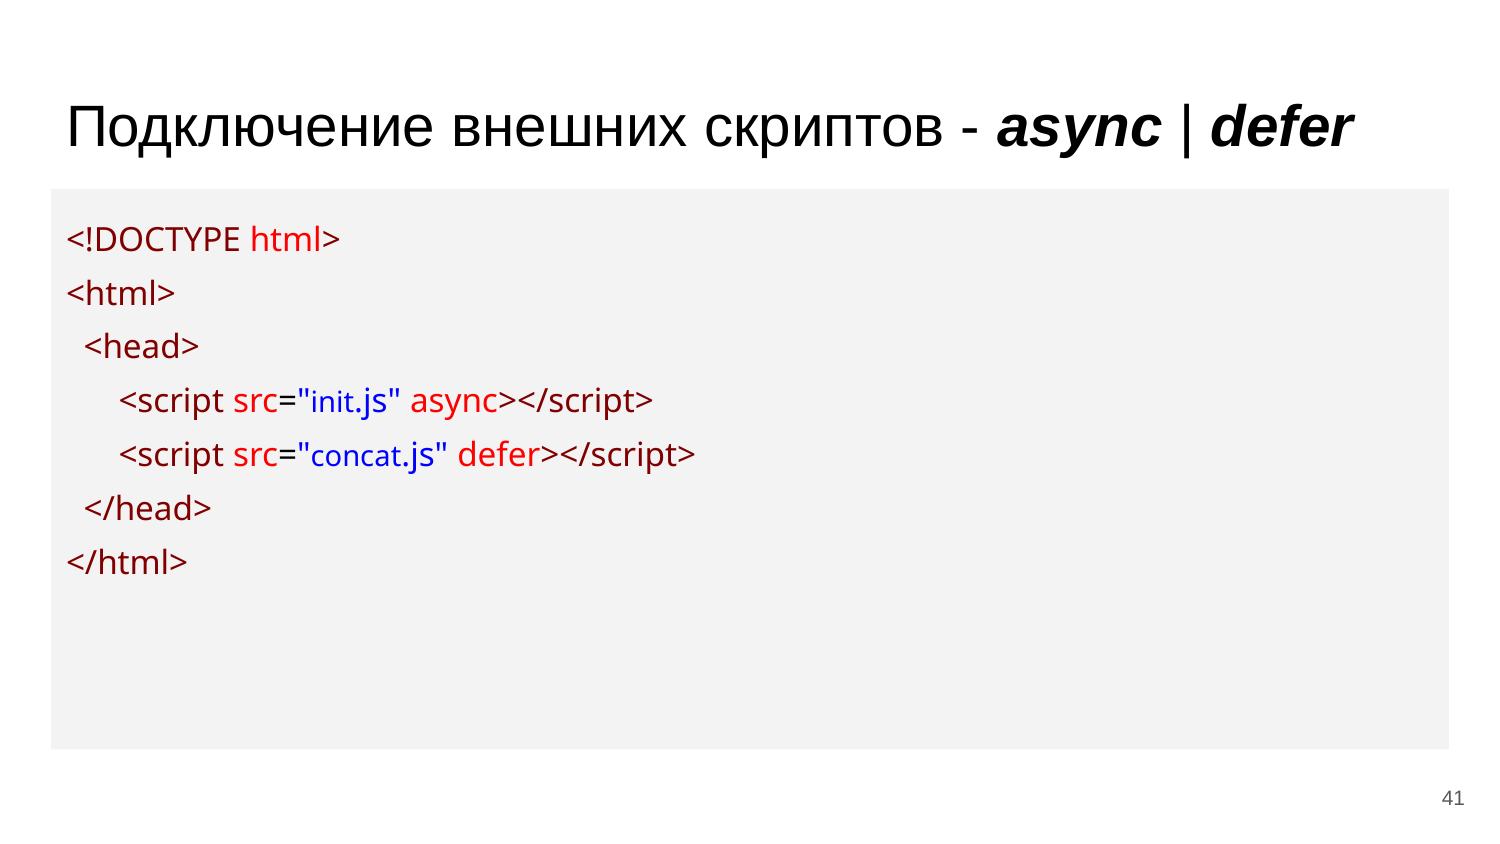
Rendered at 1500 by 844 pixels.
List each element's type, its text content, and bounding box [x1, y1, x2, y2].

title Подключение внешних скриптов - async | defer [51, 72, 1449, 167]
list <!DOCTYPE html> <html> <head> <script src="init.js" async></script> <script src="concat.js" defer></script> </head> </html> [51, 189, 1449, 750]
slide_number ‹#› [1389, 764, 1480, 830]
